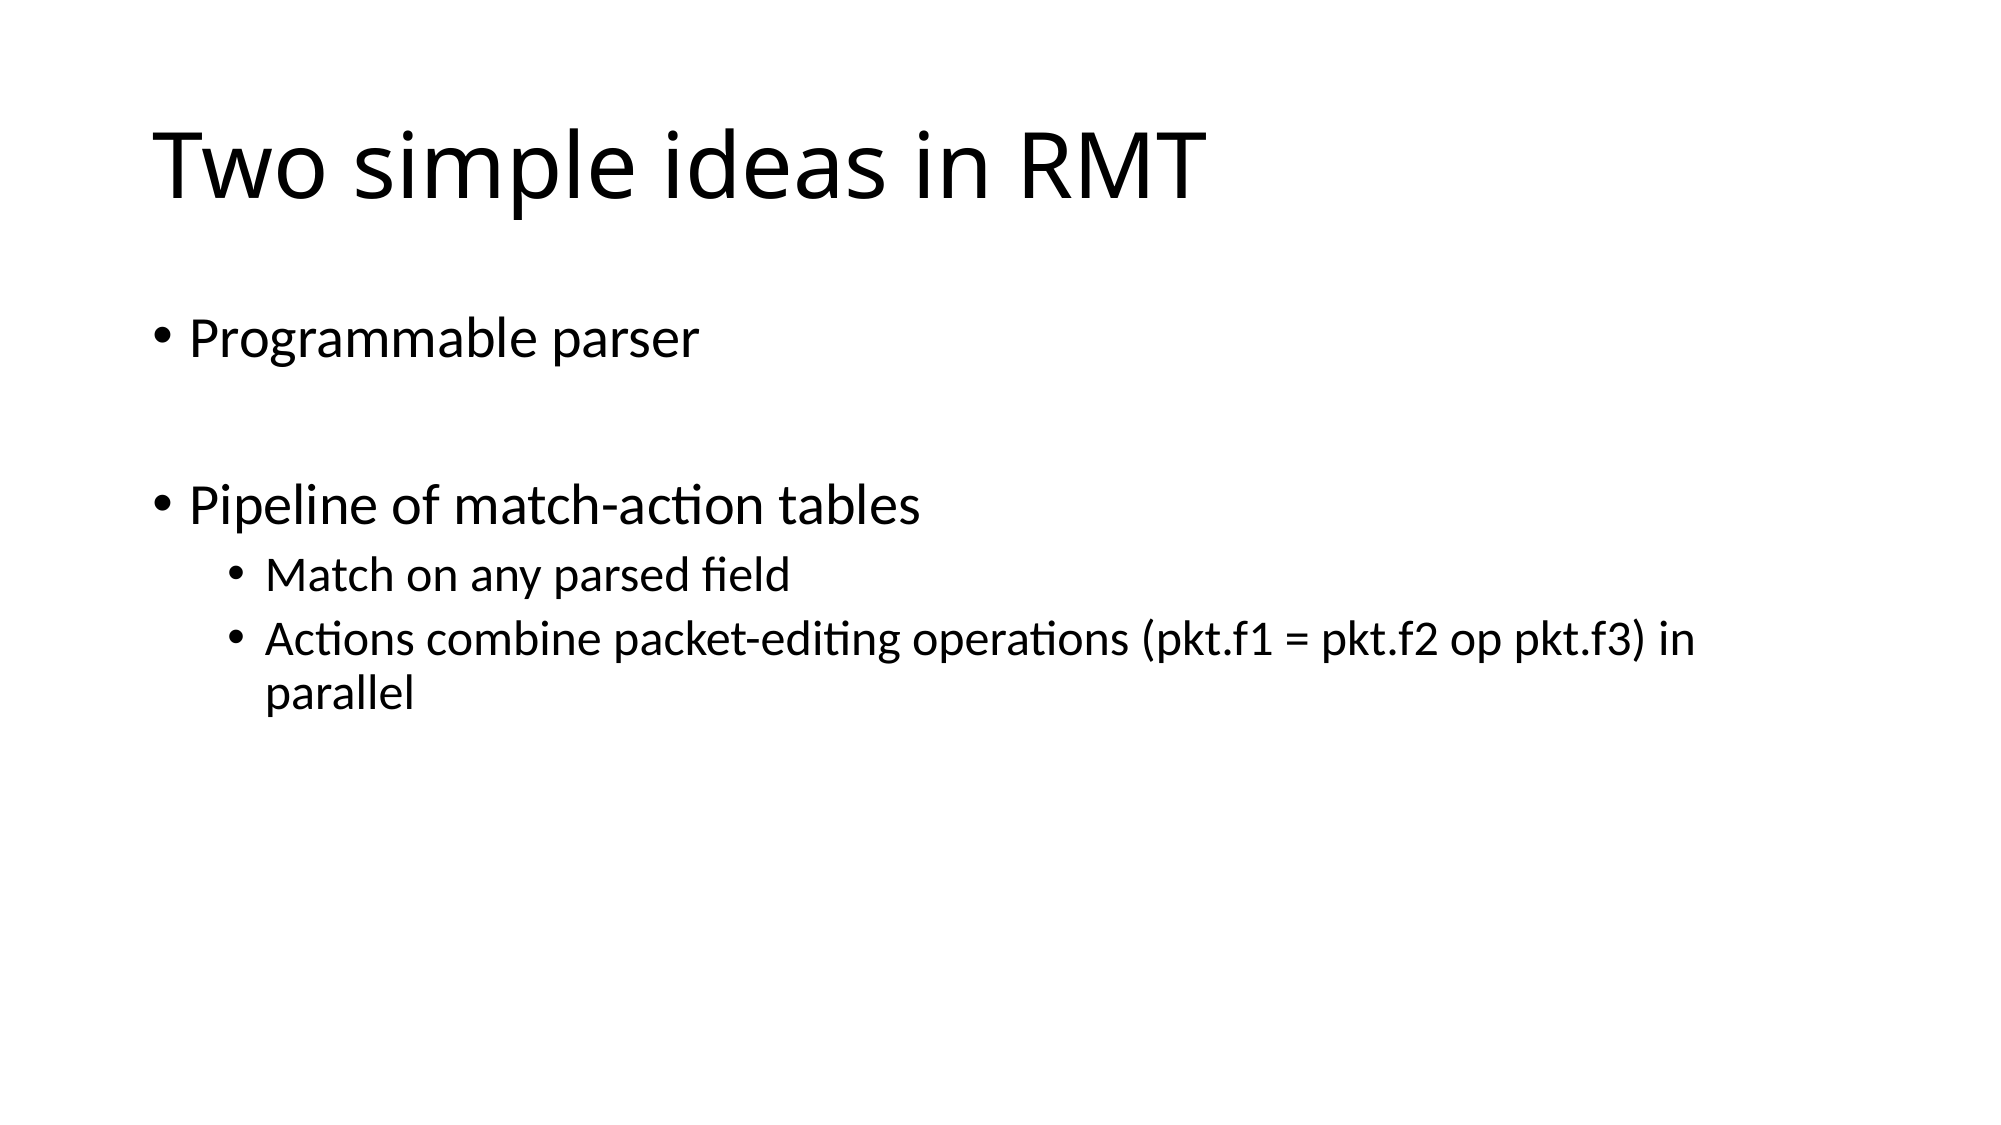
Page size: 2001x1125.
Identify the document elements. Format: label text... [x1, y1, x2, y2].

title Two simple ideas in RMT [137, 59, 1863, 278]
list Programmable parser Pipeline of match-action tables Match on any parsed field Actions combine packet-editing operations (pkt.f1 = pkt.f2 op pkt.f3) in parallel [137, 299, 1863, 1014]
